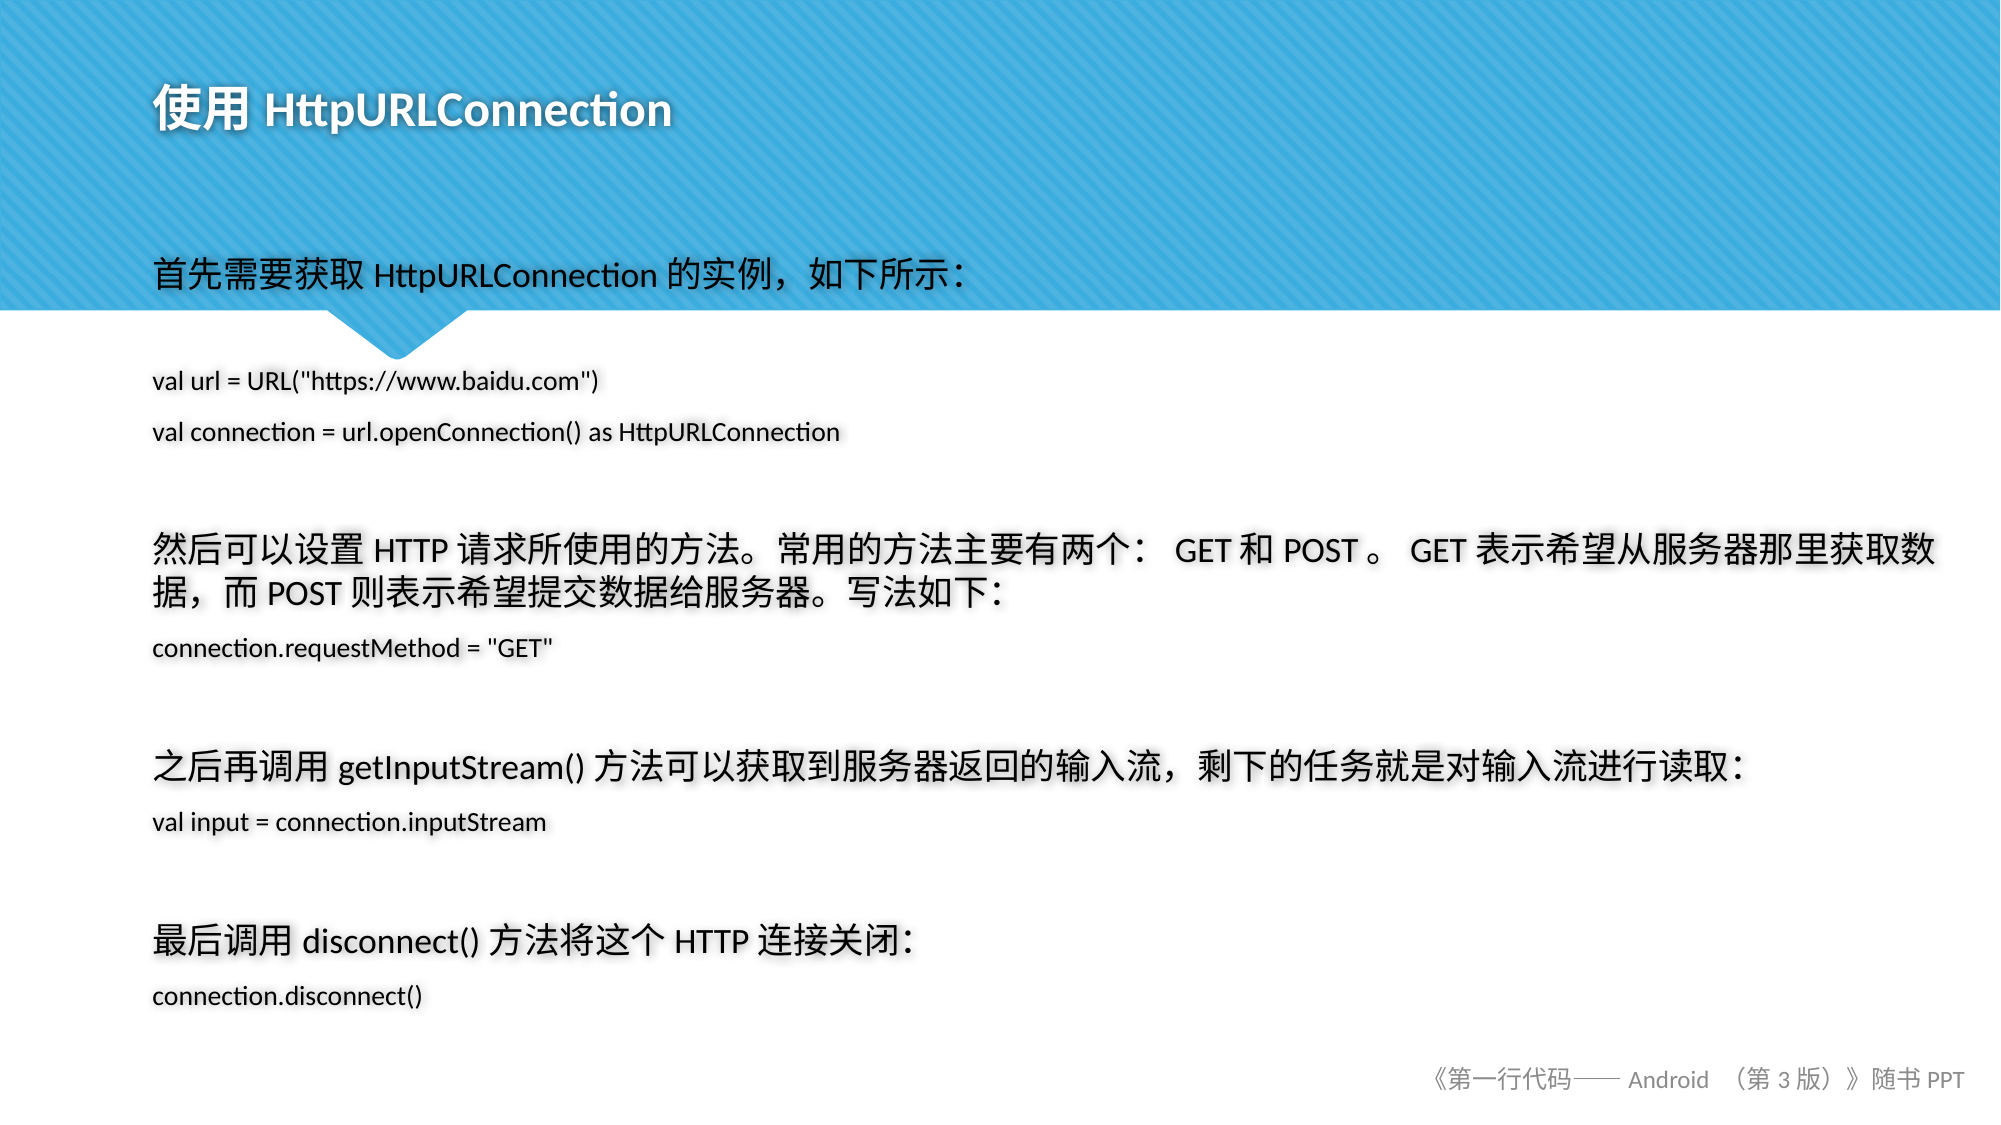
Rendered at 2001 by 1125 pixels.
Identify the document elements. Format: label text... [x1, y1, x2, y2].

title 使用HttpURLConnection [137, 59, 1863, 144]
list 首先需要获取HttpURLConnection的实例，如下所示： val url = URL("https://www.baidu.com") val connection = url.openConnection() as HttpURLConnection 然后可以设置HTTP请求所使用的方法。常用的方法主要有两个：GET和POST。GET表示希望从服务器那里获取数据，而POST则表示希望提交数据给服务器。写法如下： connection.requestMethod = "GET" 之后再调用getInputStream()方法可以获取到服务器返回的输入流，剩下的任务就是对输入流进行读取： val input = connection.inputStream 最后调用disconnect()方法将这个HTTP连接关闭： connection.disconnect() [137, 241, 1982, 1023]
